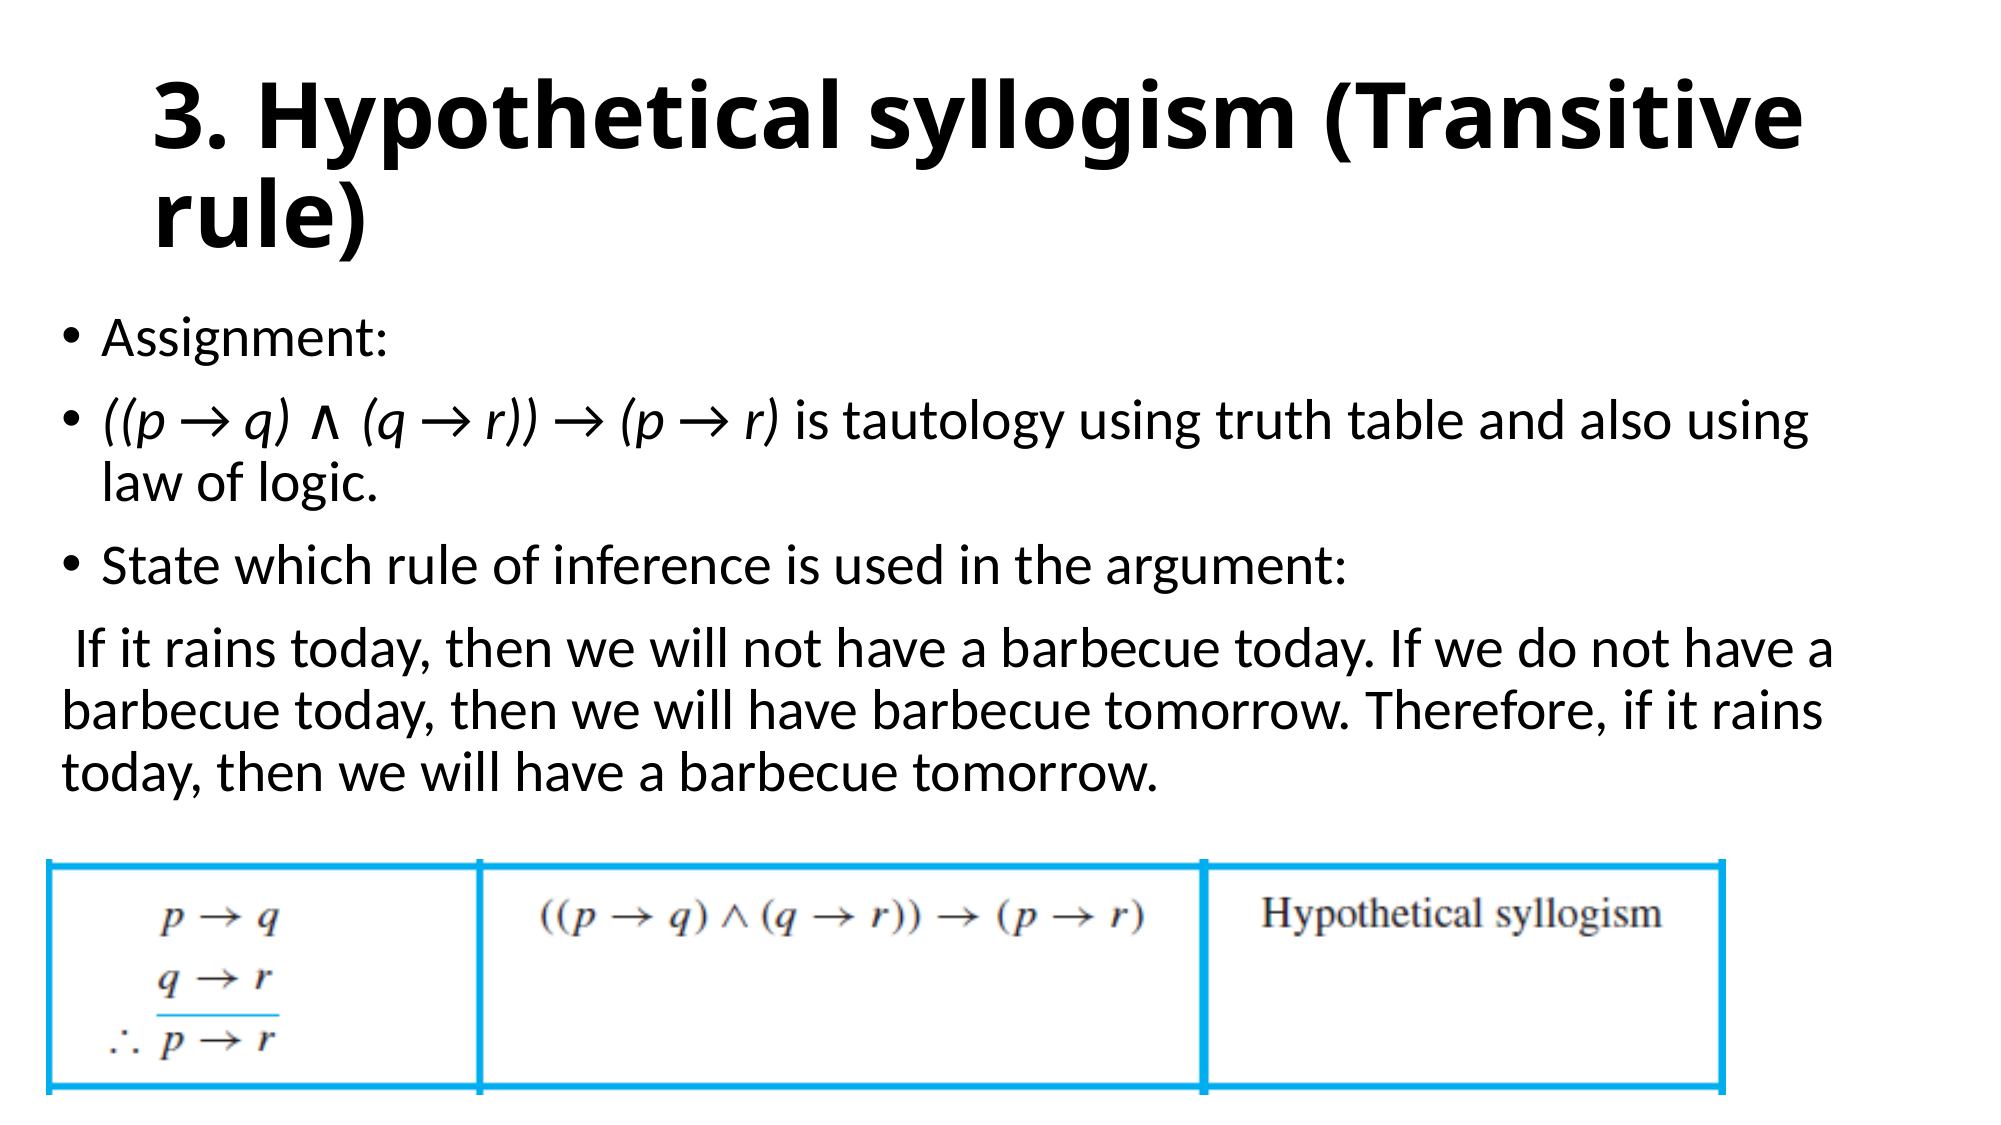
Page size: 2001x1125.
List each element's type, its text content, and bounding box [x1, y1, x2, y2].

picture [483, 1090, 1199, 1096]
picture [1209, 870, 1718, 1083]
picture [1209, 1090, 1718, 1096]
list Assignment: ((p → q) ∧ (q → r)) → (p → r) is tautology using truth table and also using law of logic. State which rule of inference is used in the argument: If it rains today, then we will not have a barbecue today. If we do not have a barbecue today, then we will have barbecue tomorrow. Therefore, if it rains today, then we will have a barbecue tomorrow. [46, 299, 1863, 1014]
picture [52, 870, 476, 1083]
picture [483, 870, 1199, 1083]
title 3. Hypothetical syllogism (Transitive rule) [137, 59, 1863, 278]
picture [52, 1090, 476, 1096]
picture [483, 859, 1199, 863]
picture [1209, 859, 1718, 863]
picture [52, 859, 476, 863]
